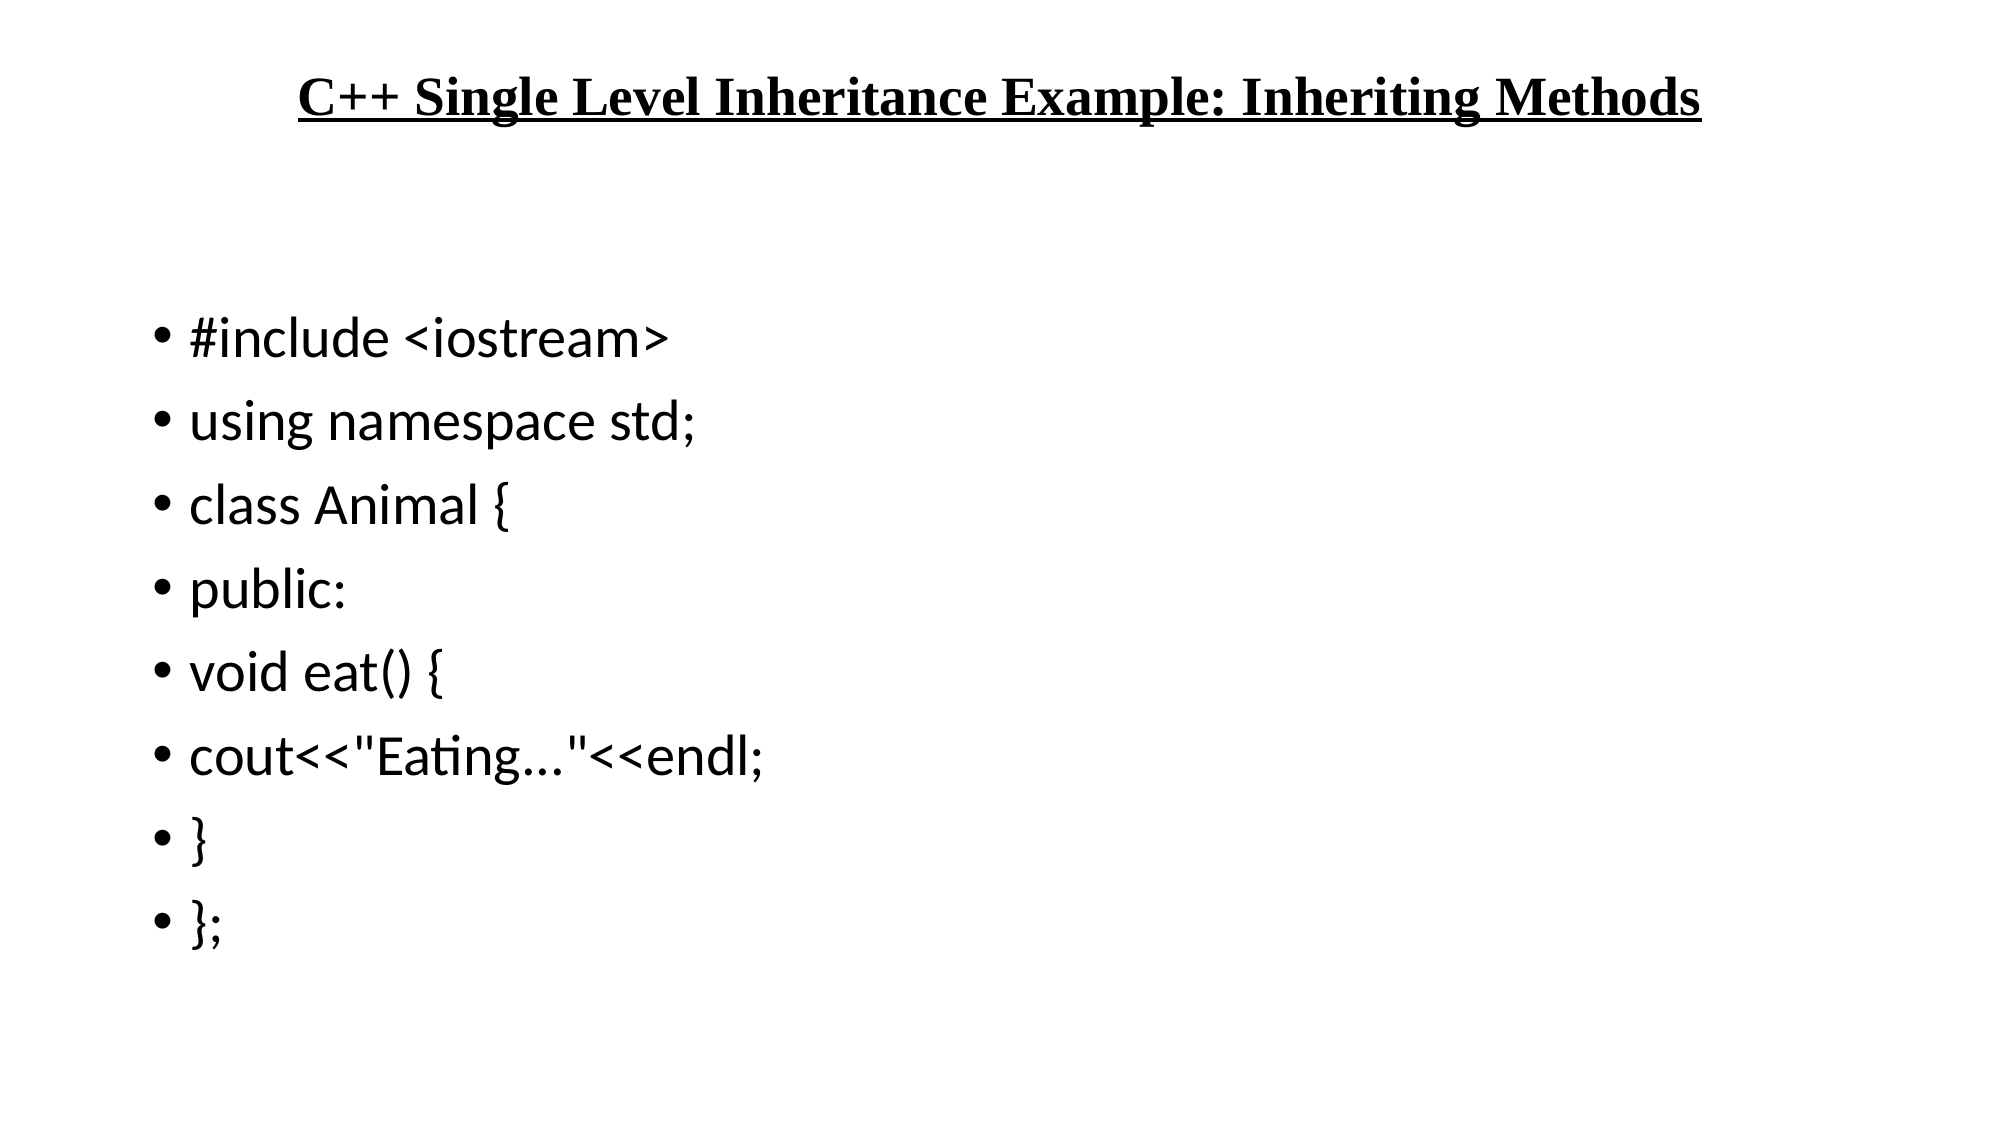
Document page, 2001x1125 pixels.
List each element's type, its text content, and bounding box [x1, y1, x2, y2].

title C++ Single Level Inheritance Example: Inheriting Methods [137, 59, 1863, 278]
list #include <iostream> using namespace std; class Animal { public: void eat() { cout<<"Eating..."<<endl; } }; [137, 299, 1863, 1014]
